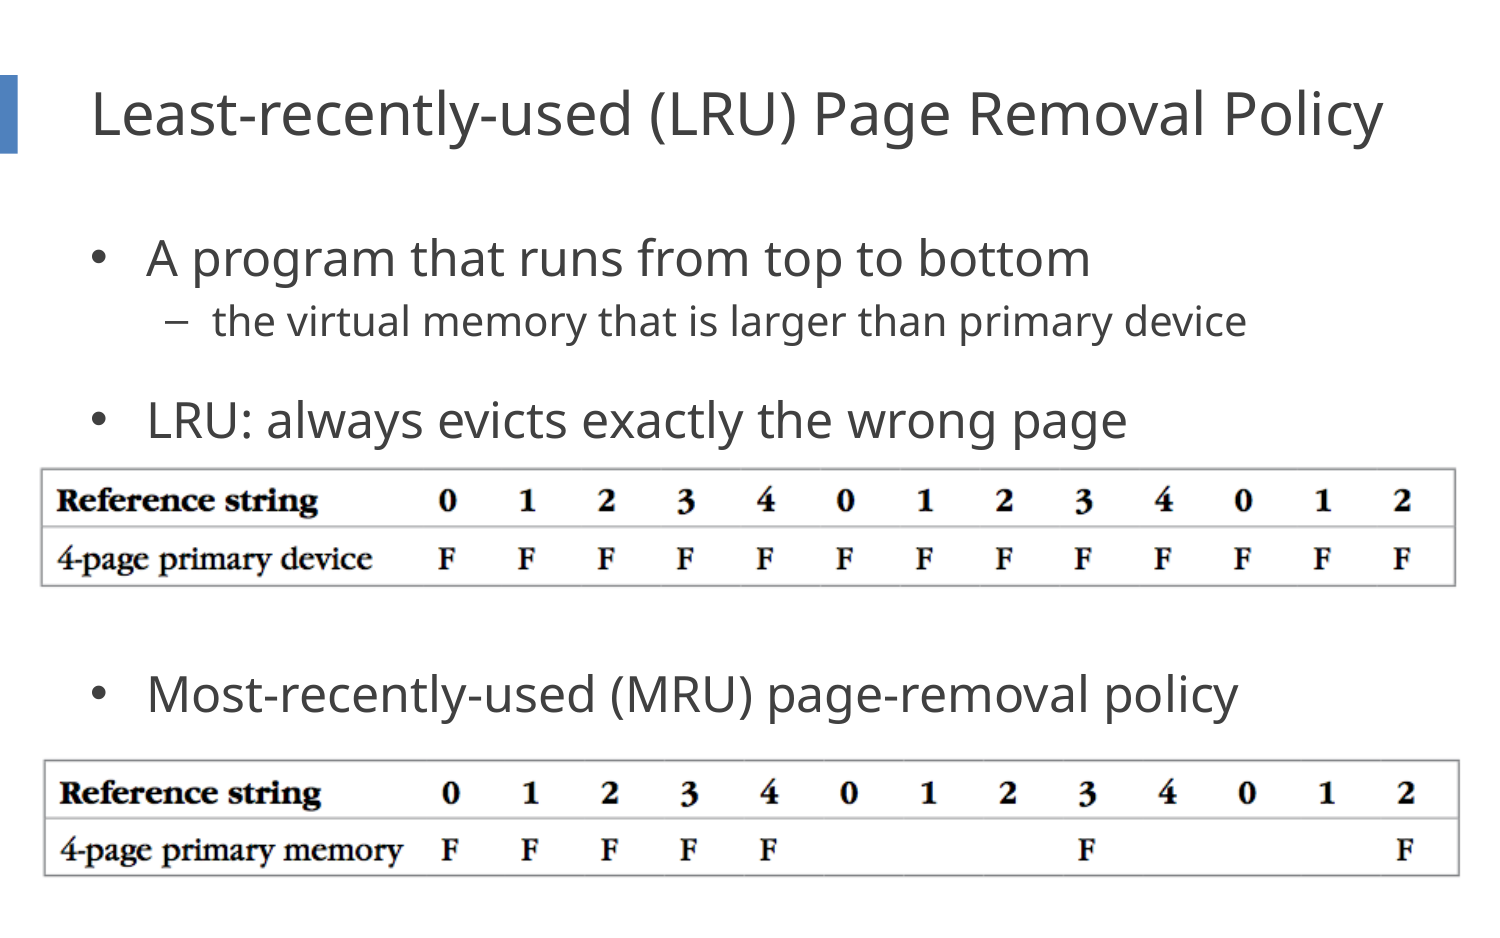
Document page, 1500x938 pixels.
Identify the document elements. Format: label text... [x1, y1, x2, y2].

list A program that runs from top to bottom the virtual memory that is larger than primary device LRU: always evicts exactly the wrong page Most-recently-used (MRU) page-removal policy [75, 218, 1425, 456]
picture [32, 741, 1468, 886]
picture [29, 458, 1472, 598]
title Least-recently-used (LRU) Page Removal Policy [75, 37, 1425, 186]
list A program that runs from top to bottom the virtual memory that is larger than primary device LRU: always evicts exactly the wrong page Most-recently-used (MRU) page-removal policy [75, 605, 1425, 740]
